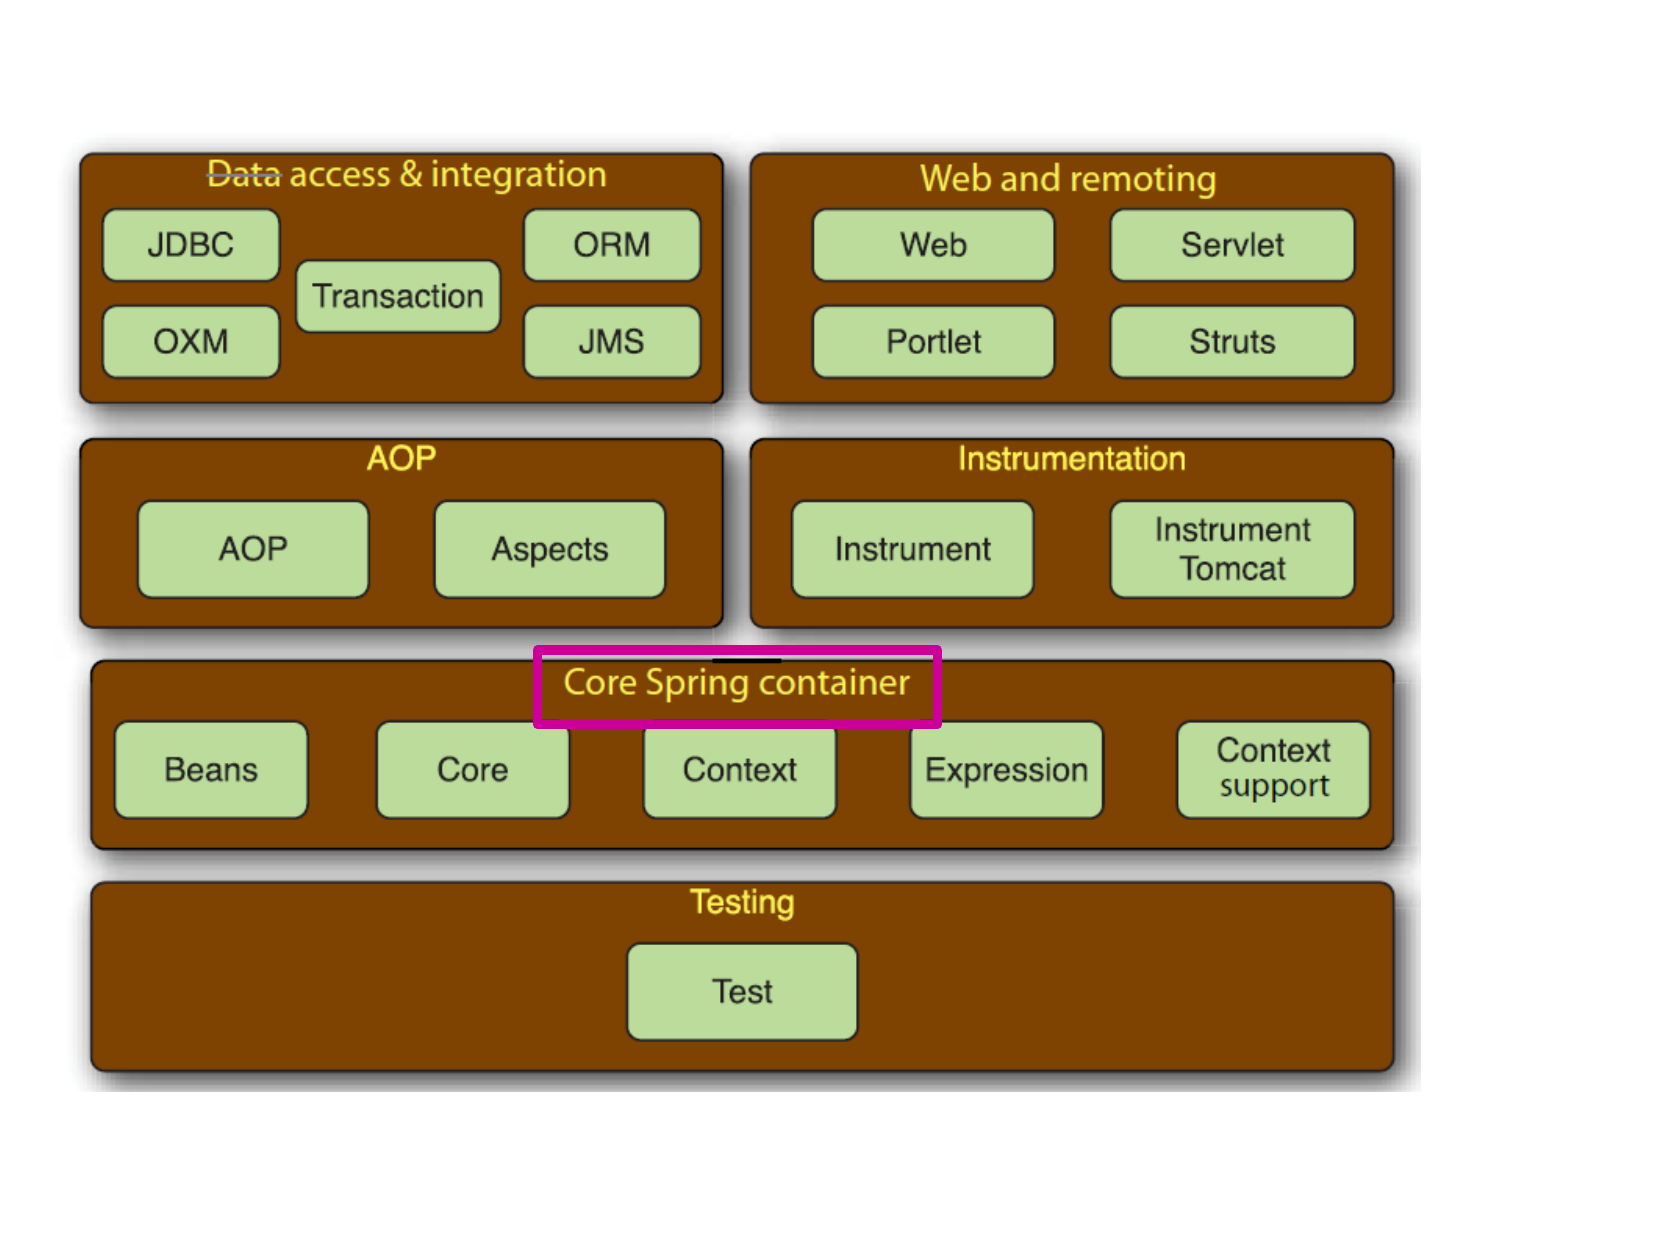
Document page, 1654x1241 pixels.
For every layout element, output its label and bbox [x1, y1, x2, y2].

picture [49, 124, 1421, 1093]
